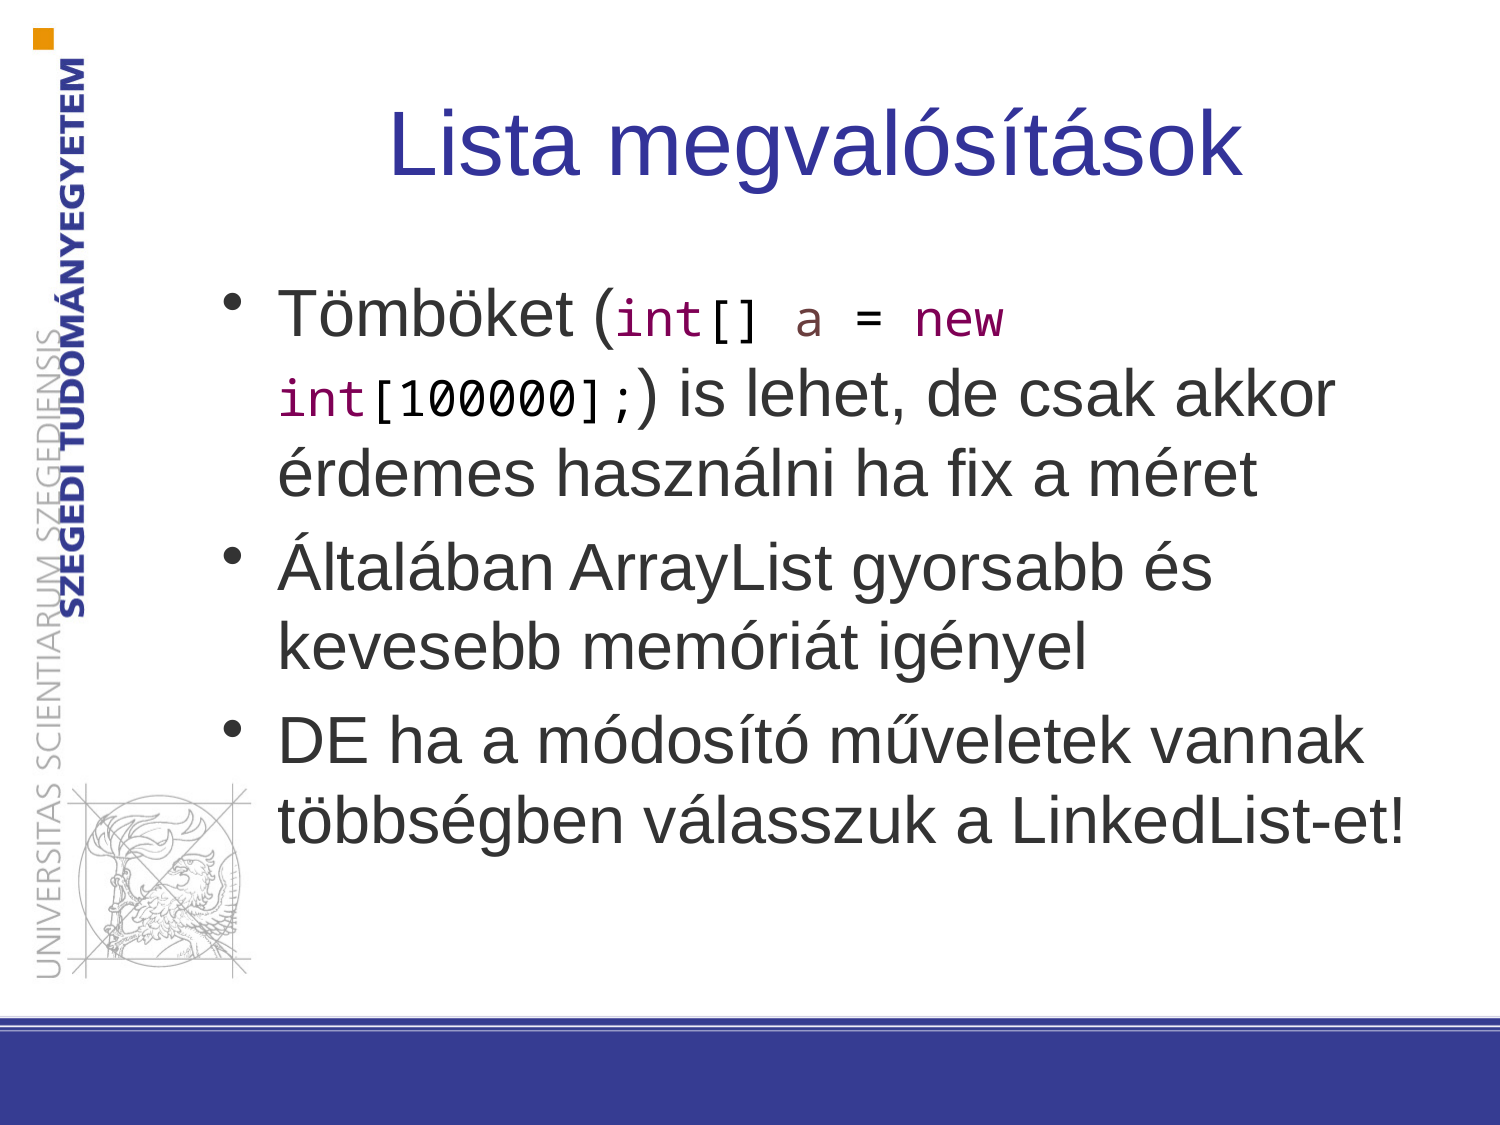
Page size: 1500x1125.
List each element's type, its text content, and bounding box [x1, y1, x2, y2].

title Lista megvalósítások [206, 45, 1425, 233]
picture [0, 0, 1500, 1125]
list Tömböket (int[] a = new int[100000];) is lehet, de csak akkor érdemes használni ha fix a méret Általában ArrayList gyorsabb és kevesebb memóriát igényel DE ha a módosító műveletek vannak többségben válasszuk a LinkedList-et! [206, 262, 1425, 977]
